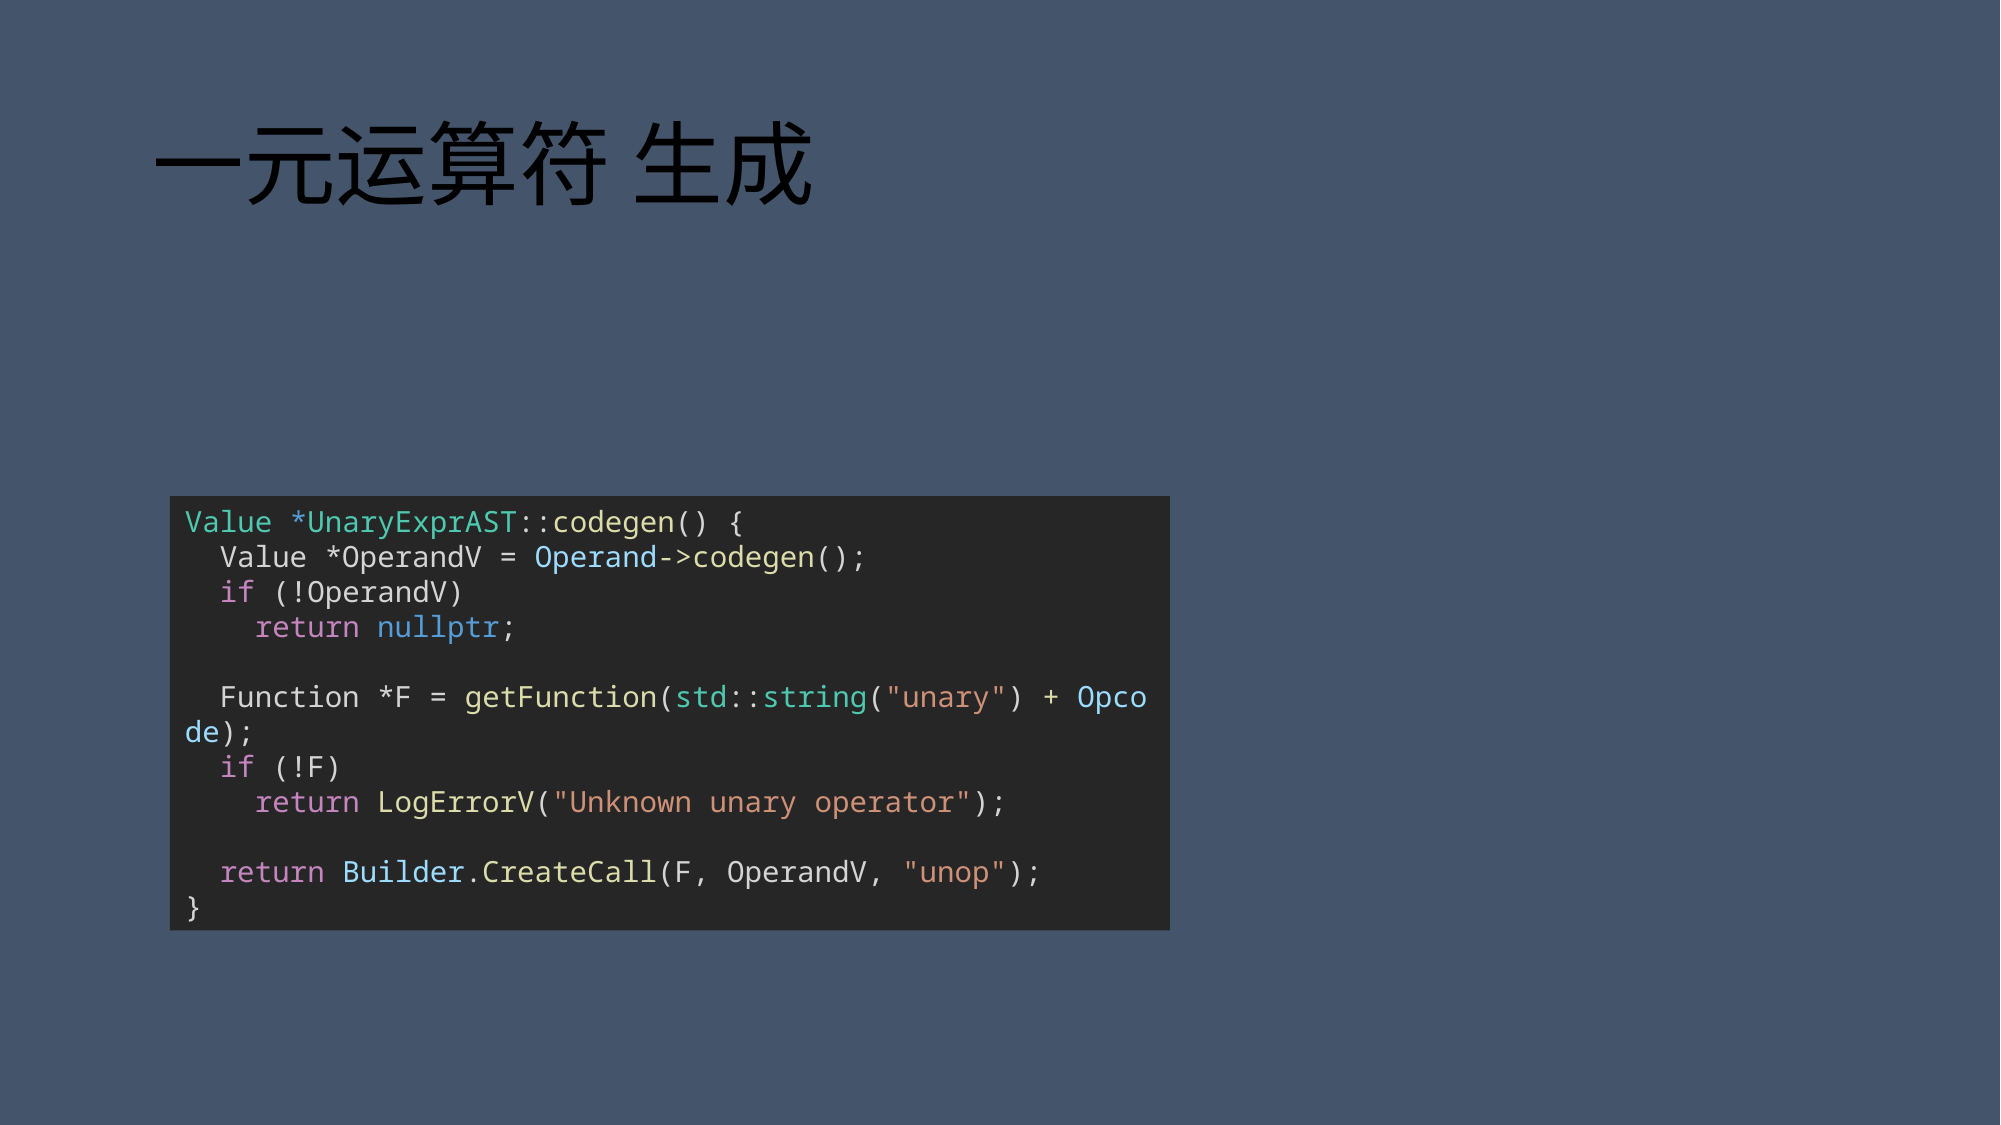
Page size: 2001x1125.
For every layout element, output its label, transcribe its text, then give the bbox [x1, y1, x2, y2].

text_box Value *UnaryExprAST::codegen() { Value *OperandV = Operand->codegen(); if (!OperandV) return nullptr; Function *F = getFunction(std::string("unary") + Opcode); if (!F) return LogErrorV("Unknown unary operator"); return Builder.CreateCall(F, OperandV, "unop"); } [169, 496, 1170, 931]
title 一元运算符 生成 [137, 59, 1863, 278]
